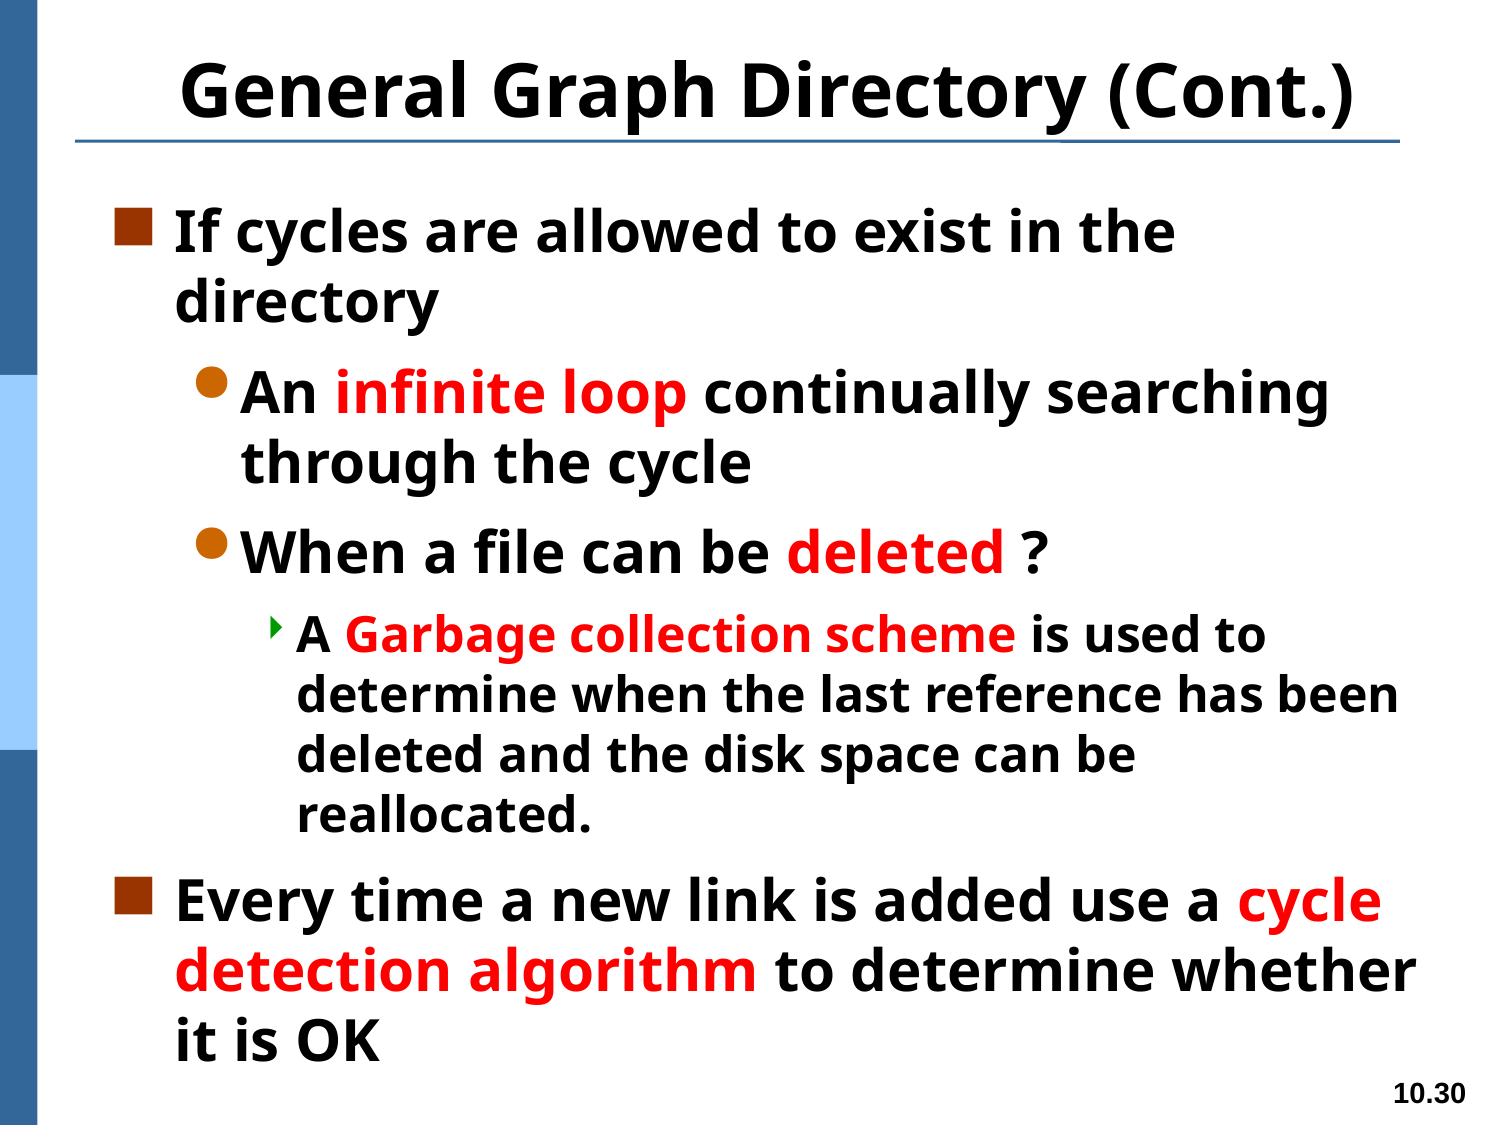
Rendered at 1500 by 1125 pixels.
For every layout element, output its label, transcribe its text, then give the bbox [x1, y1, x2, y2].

title General Graph Directory (Cont.) [92, 45, 1443, 141]
list If cycles are allowed to exist in the directory An infinite loop continually searching through the cycle When a file can be deleted ? A Garbage collection scheme is used to determine when the last reference has been deleted and the disk space can be reallocated. Every time a new link is added use a cycle detection algorithm to determine whether it is OK [103, 186, 1455, 931]
